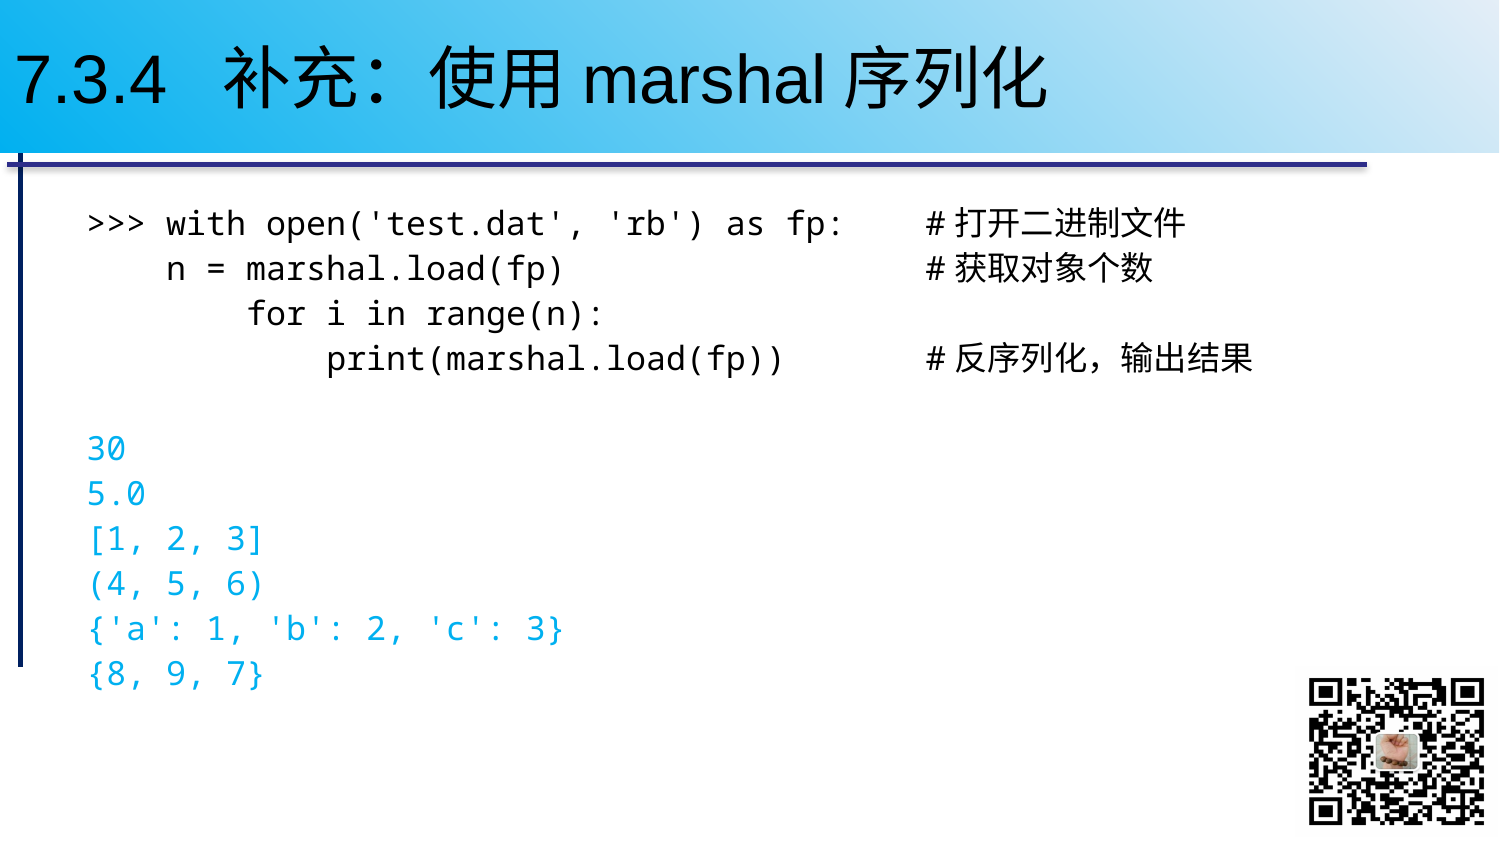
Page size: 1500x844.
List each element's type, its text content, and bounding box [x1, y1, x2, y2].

list >>> with open('test.dat', 'rb') as fp: #打开二进制文件 n = marshal.load(fp) #获取对象个数 for i in range(n): print(marshal.load(fp)) #反序列化，输出结果 30 5.0 [1, 2, 3] (4, 5, 6) {'a': 1, 'b': 2, 'c': 3} {8, 9, 7} [74, 196, 1426, 755]
picture [1295, 666, 1498, 837]
title 7.3.4 补充：使用marshal序列化 [0, 0, 1500, 153]
